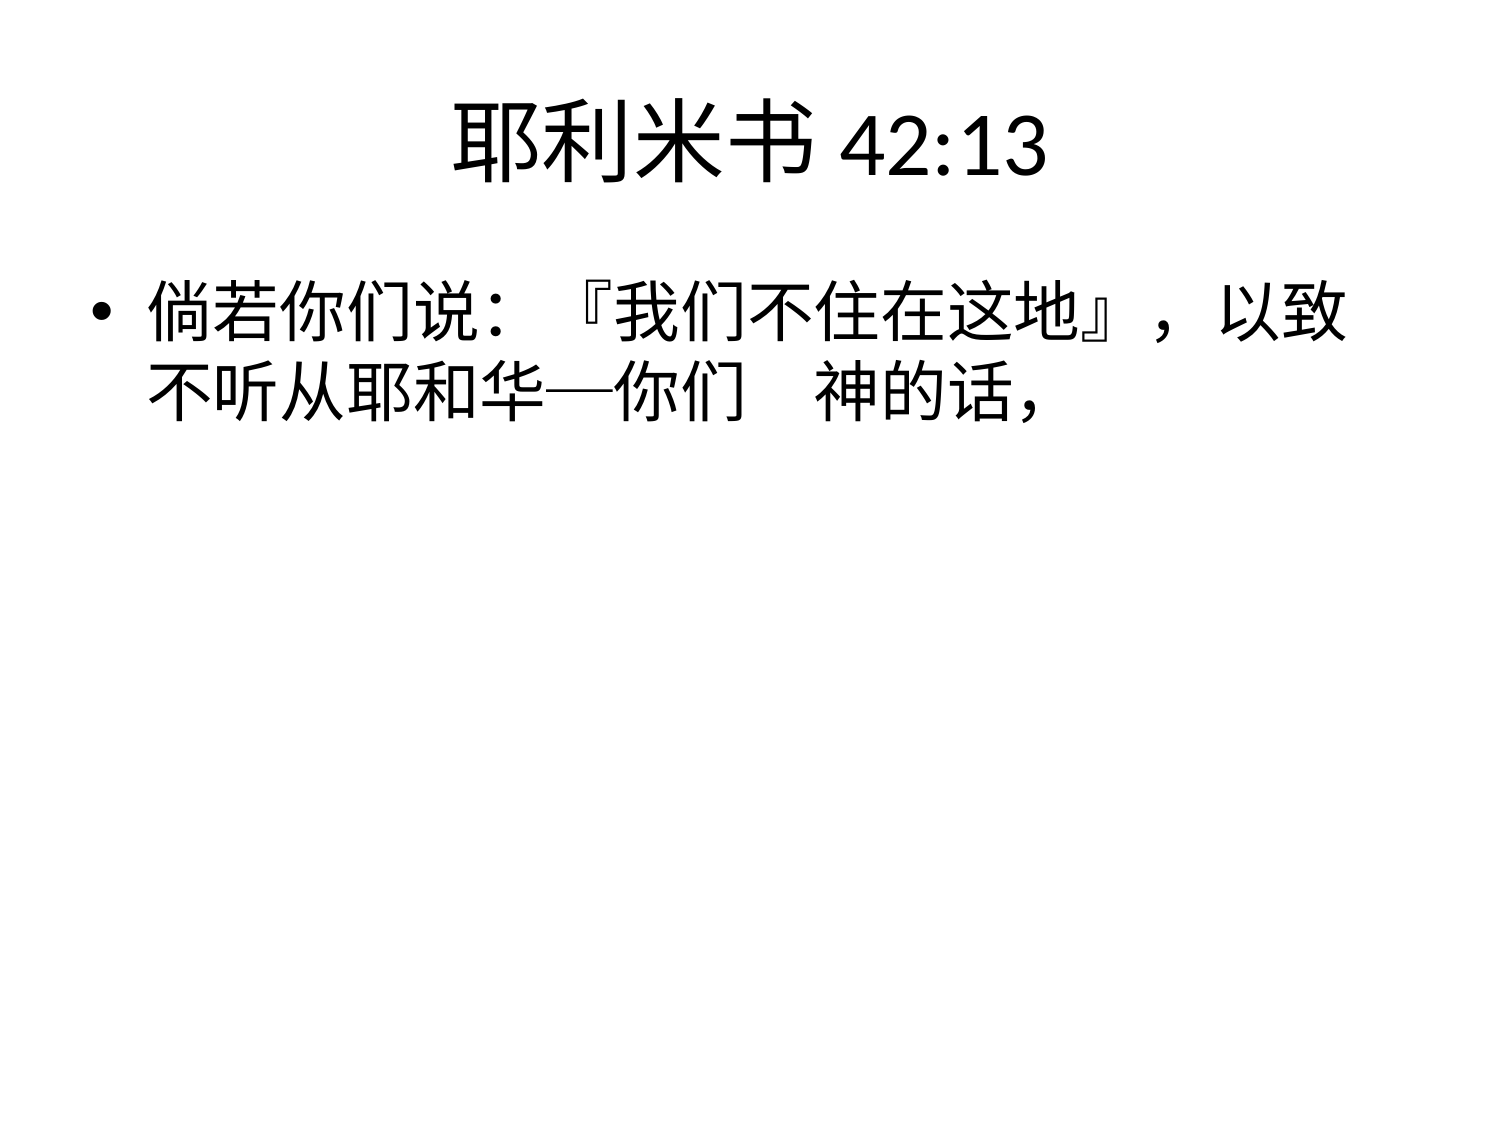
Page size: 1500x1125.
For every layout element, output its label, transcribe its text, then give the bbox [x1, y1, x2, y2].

title 耶利米书42:13 [75, 45, 1425, 233]
list 倘若你们说：『我们不住在这地』，以致不听从耶和华─你们 神的话， [75, 262, 1425, 1005]
